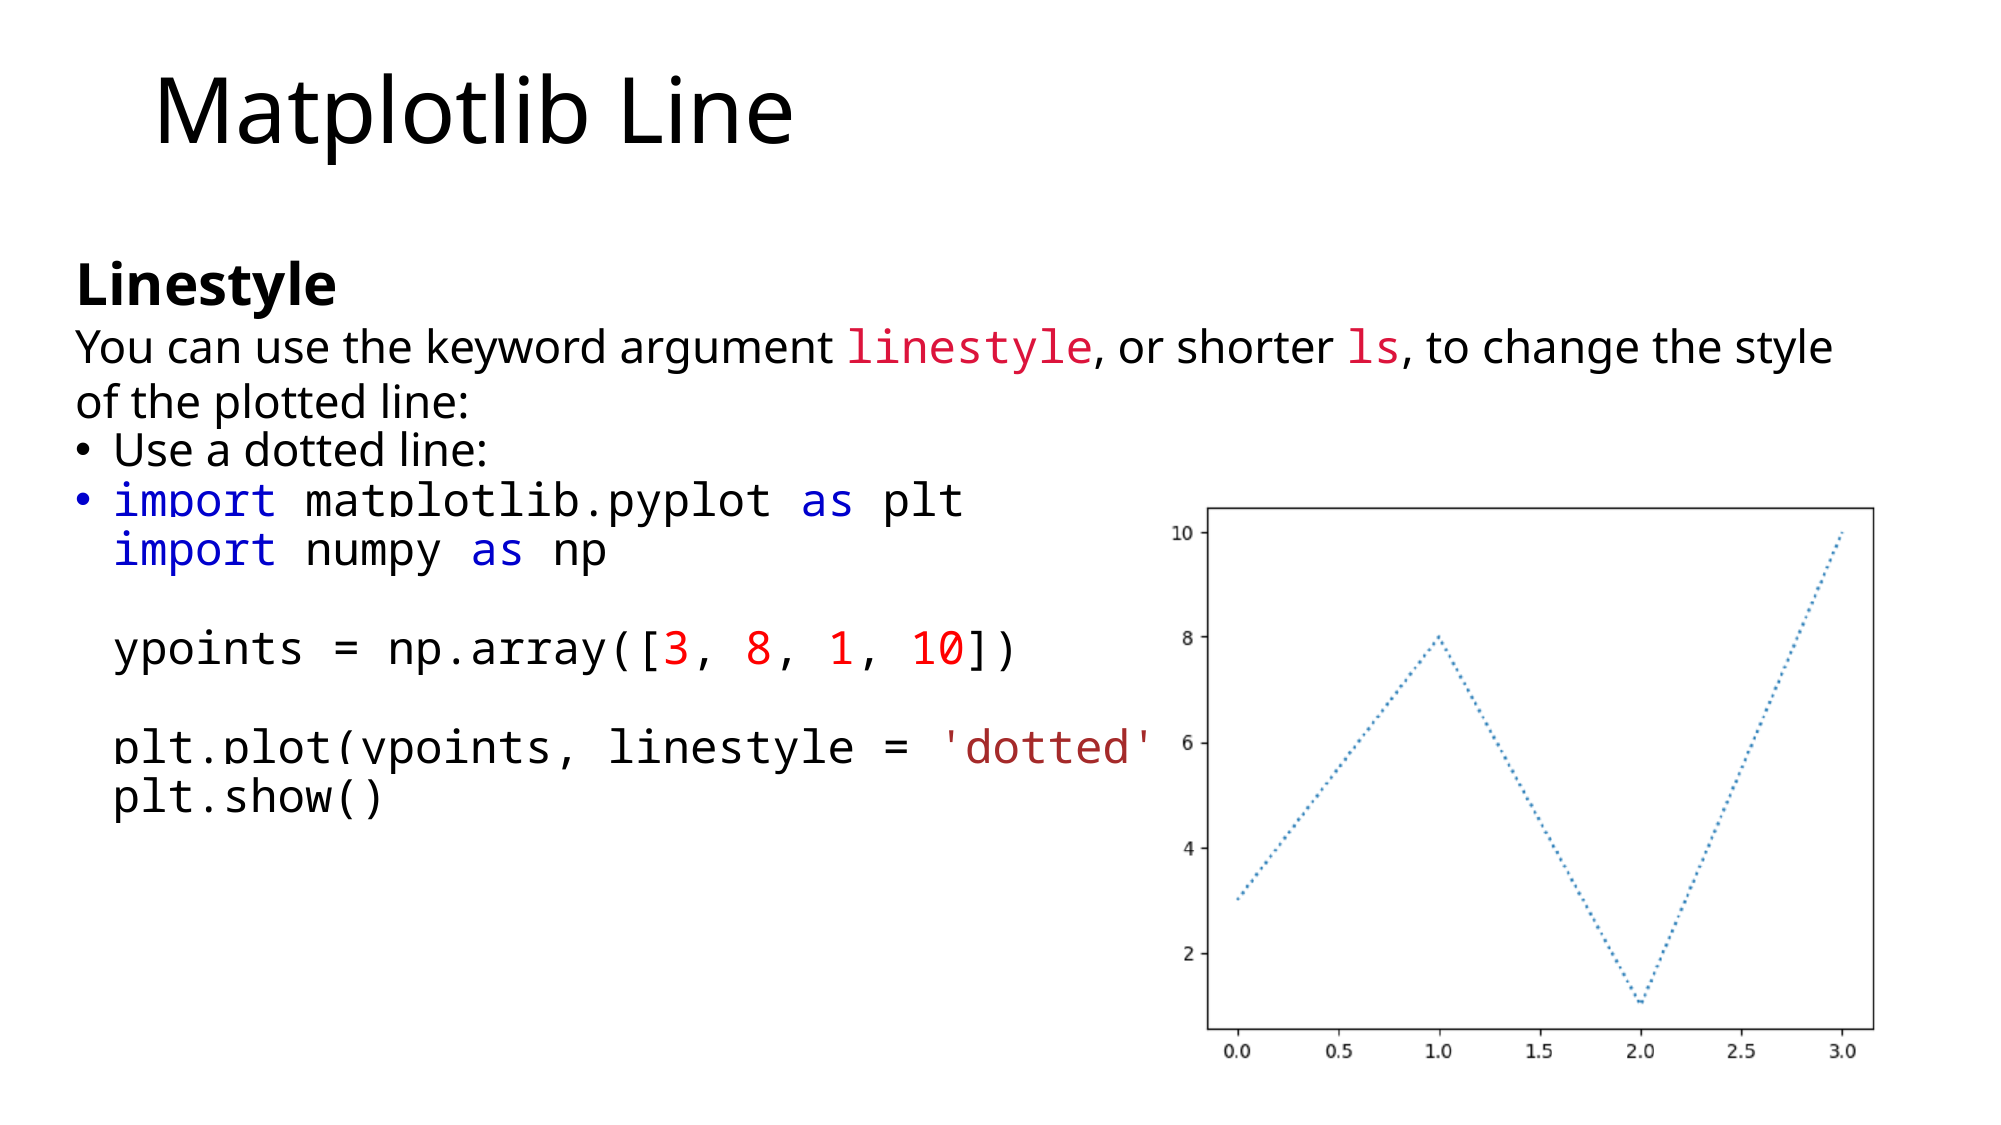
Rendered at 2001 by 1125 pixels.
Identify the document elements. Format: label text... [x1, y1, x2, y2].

picture [1160, 484, 1883, 1066]
list Linestyle You can use the keyword argument linestyle, or shorter ls, to change the style of the plotted line: Use a dotted line: import matplotlib.pyplot as plt import numpy as np ypoints = np.array([3, 8, 1, 10]) plt.plot(ypoints, linestyle = 'dotted') plt.show() [75, 233, 1848, 892]
title Matplotlib Line [137, 59, 1863, 278]
